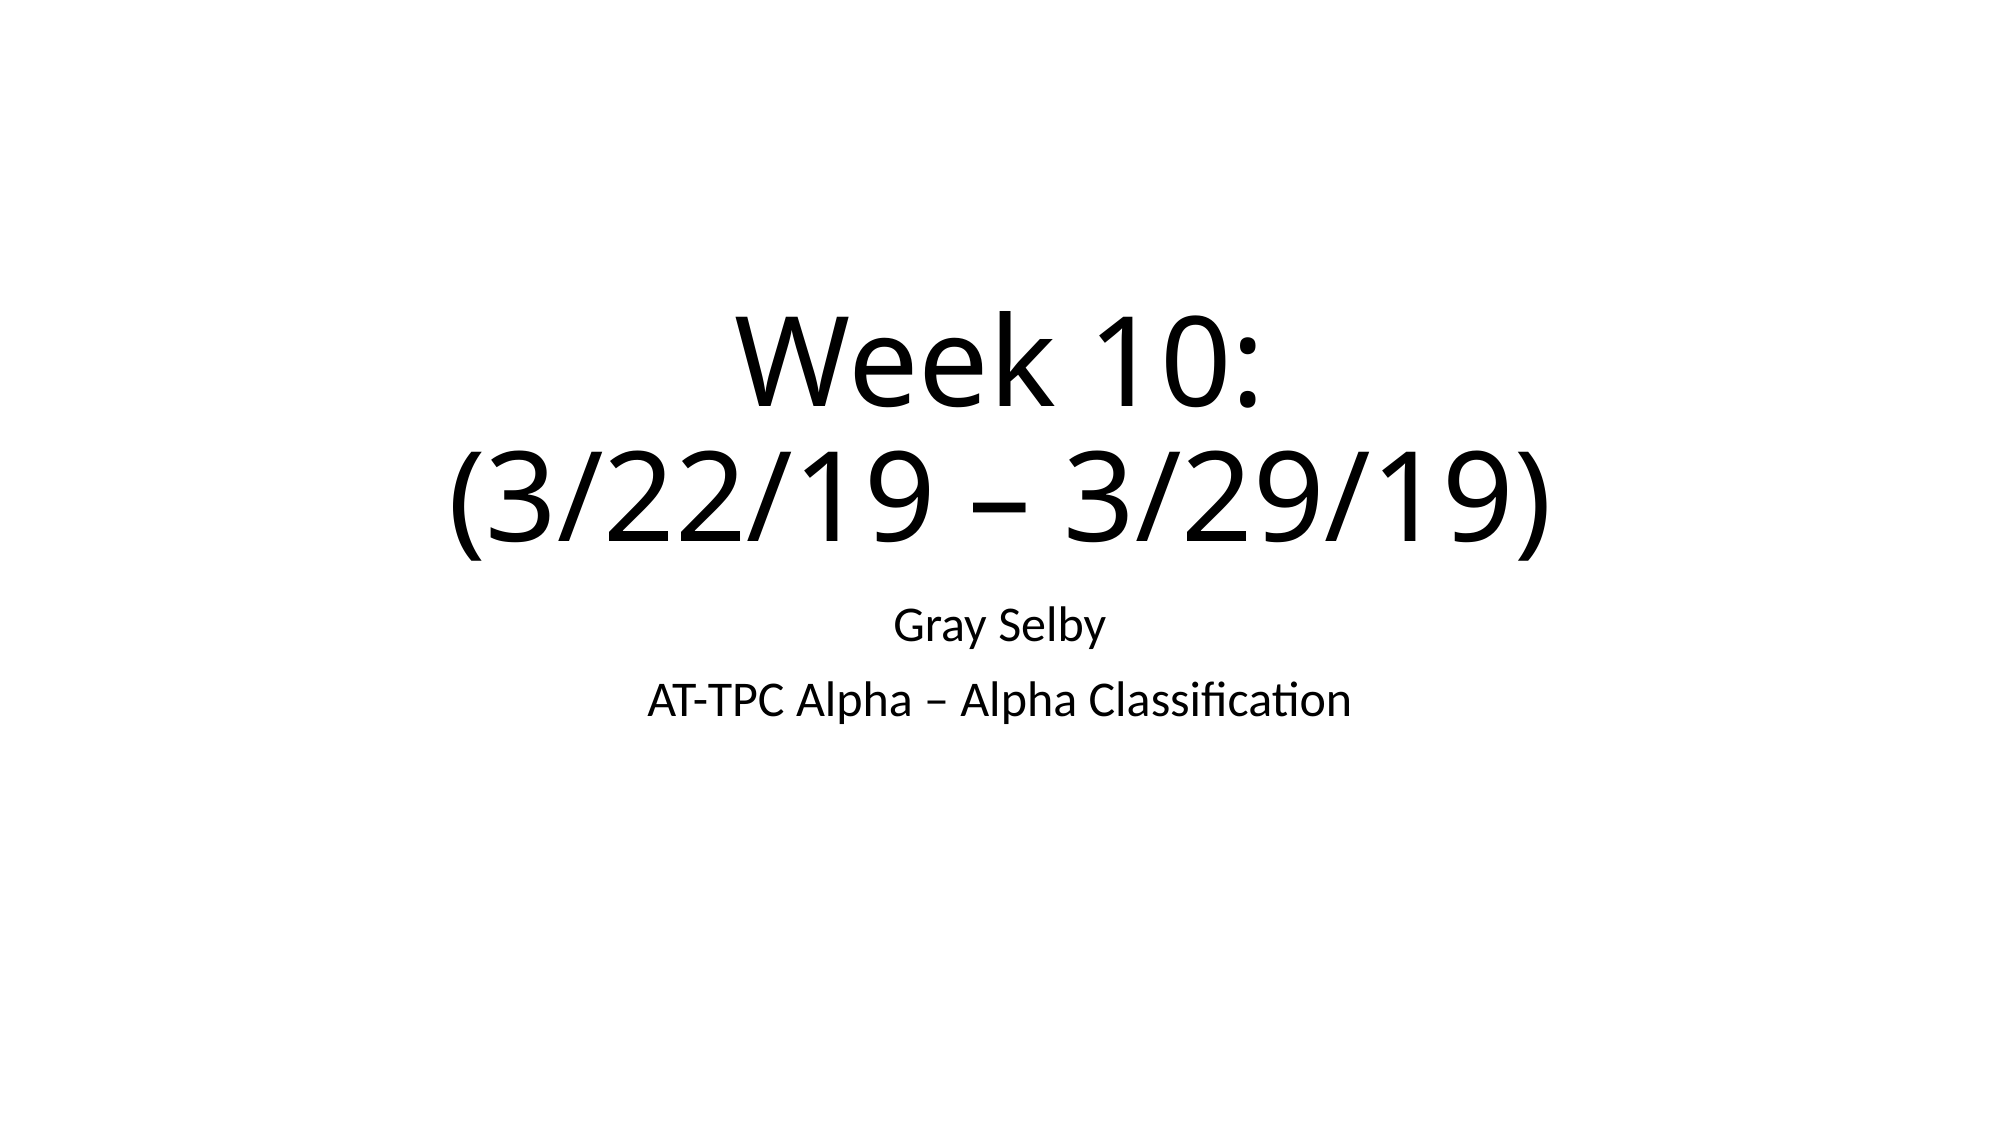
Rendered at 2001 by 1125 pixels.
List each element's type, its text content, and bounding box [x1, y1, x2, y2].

subtitle Gray Selby AT-TPC Alpha – Alpha Classification [249, 590, 1750, 863]
title Week 10: (3/22/19 – 3/29/19) [249, 184, 1750, 576]
